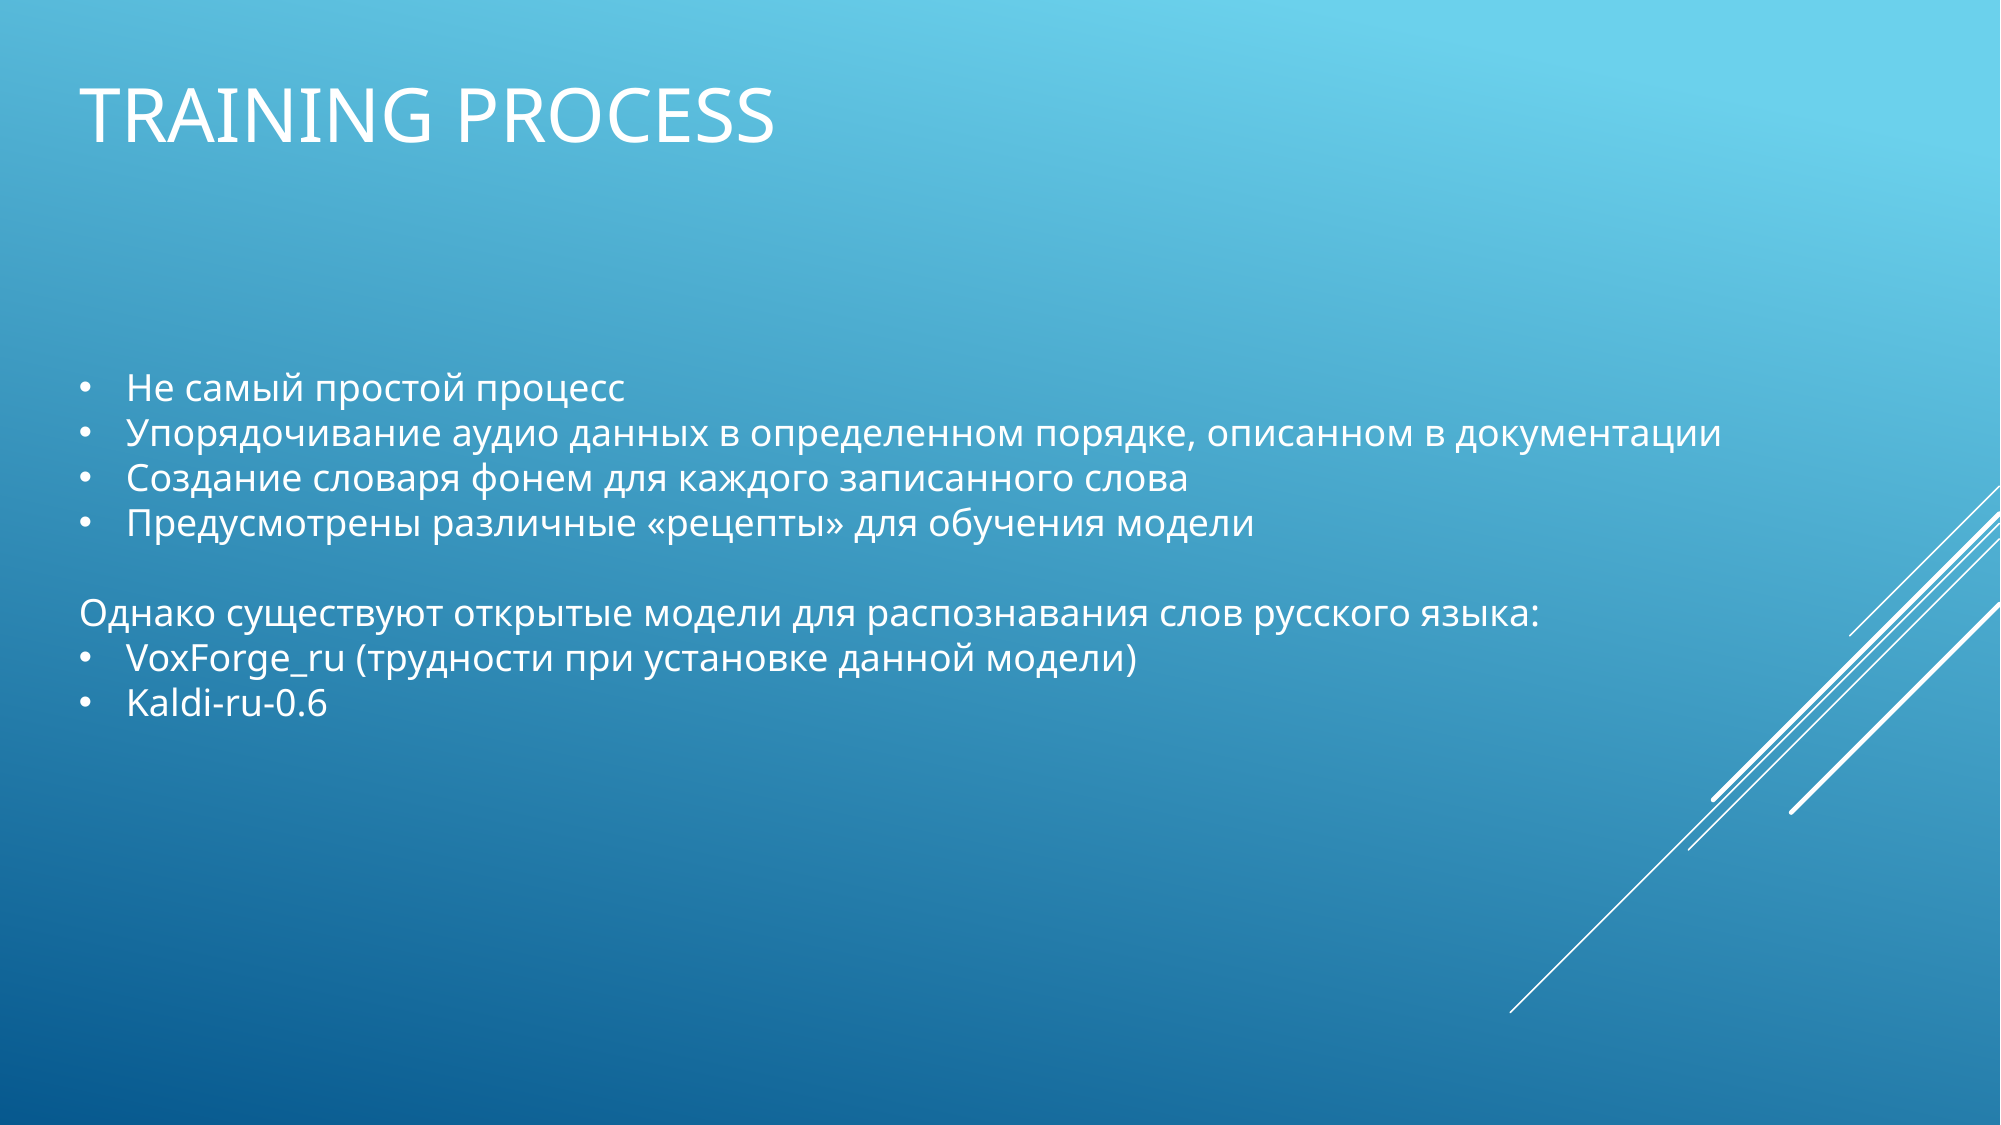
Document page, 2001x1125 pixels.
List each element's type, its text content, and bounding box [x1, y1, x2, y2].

text_box Не самый простой процесс Упорядочивание аудио данных в определенном порядке, описанном в документации Создание словаря фонем для каждого записанного слова Предусмотрены различные «рецепты» для обучения модели Однако существуют открытые модели для распознавания слов русского языка: VoxForge_ru (трудности при установке данной модели) Kaldi-ru-0.6 [64, 356, 1825, 732]
title Training process [64, 30, 1465, 195]
